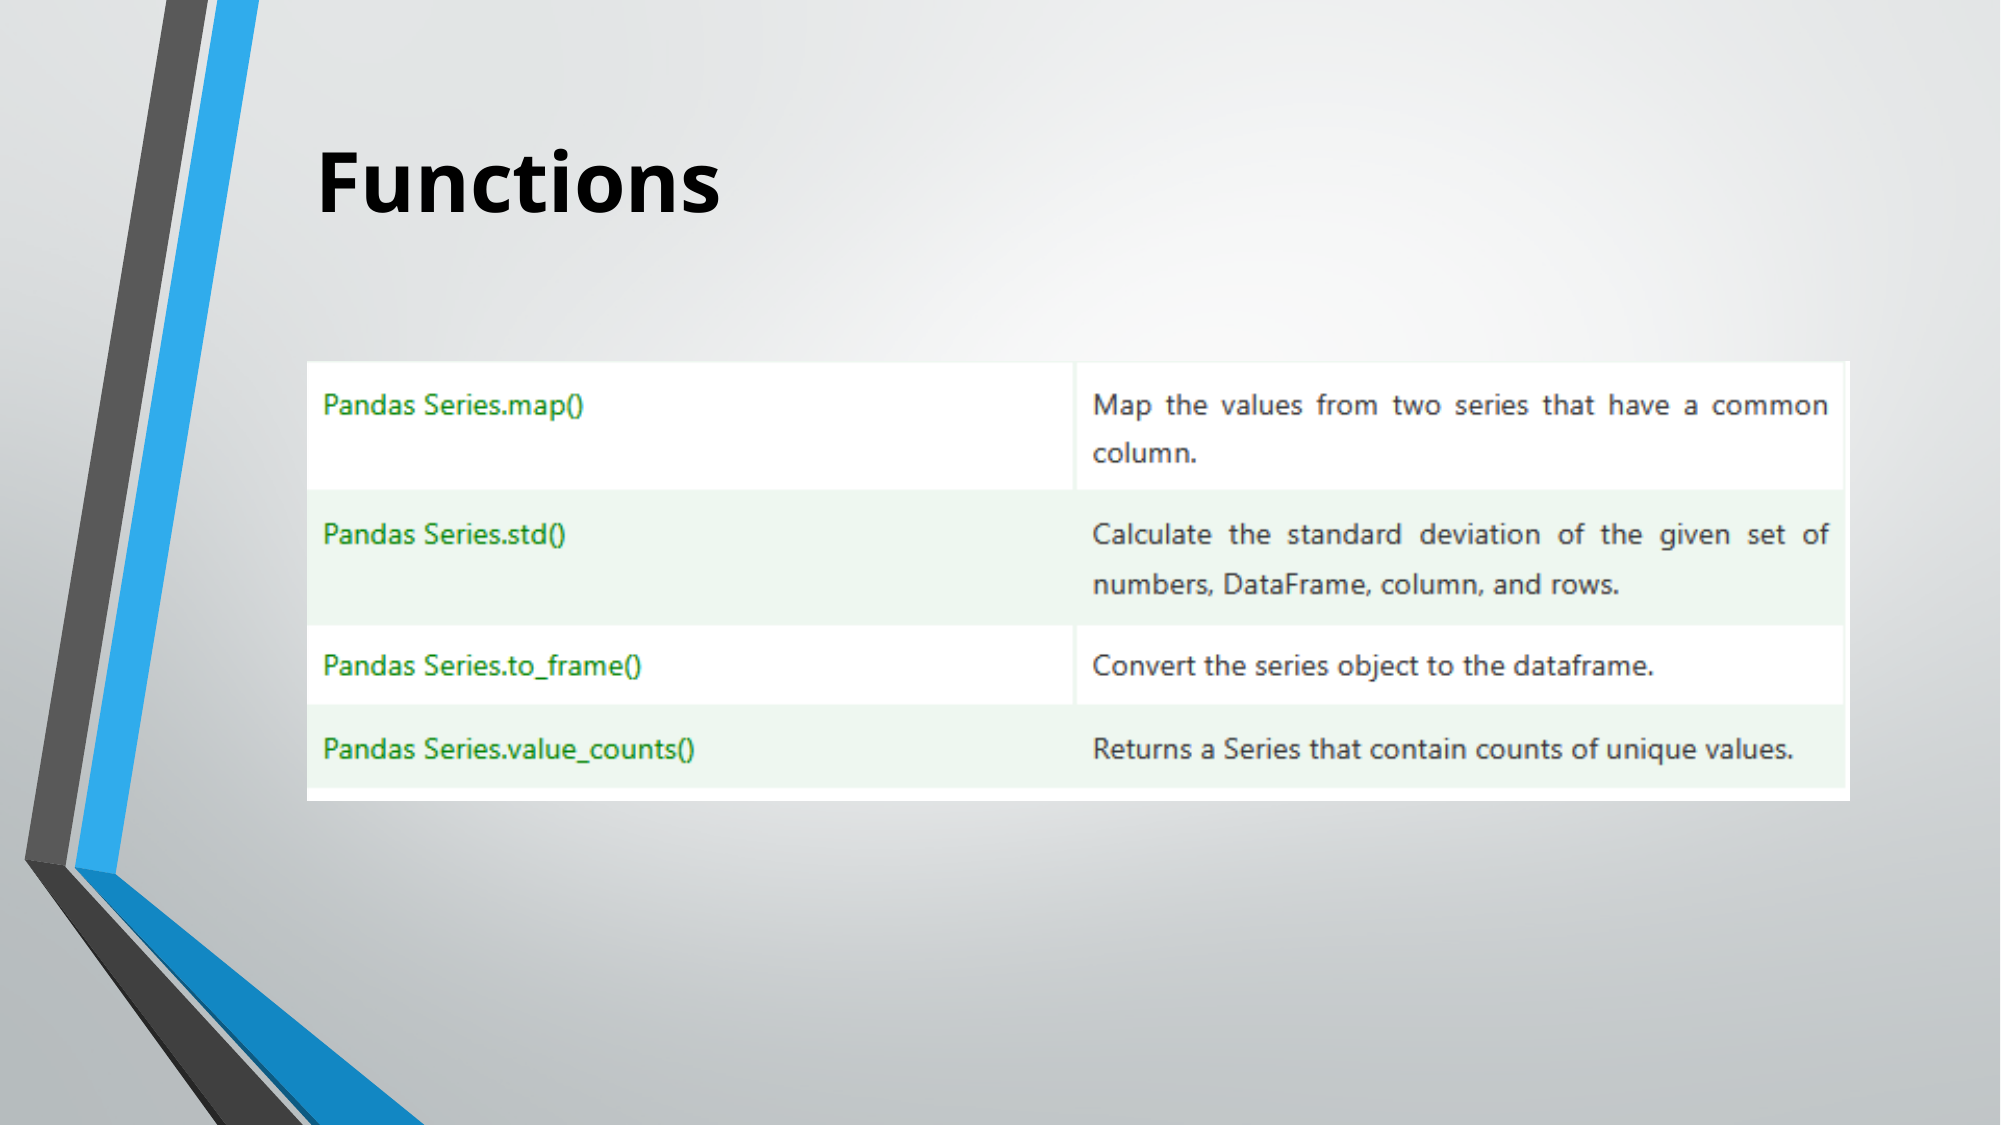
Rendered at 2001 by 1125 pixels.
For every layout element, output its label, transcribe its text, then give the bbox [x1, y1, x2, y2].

title Functions [300, 116, 1887, 242]
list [307, 361, 1850, 801]
